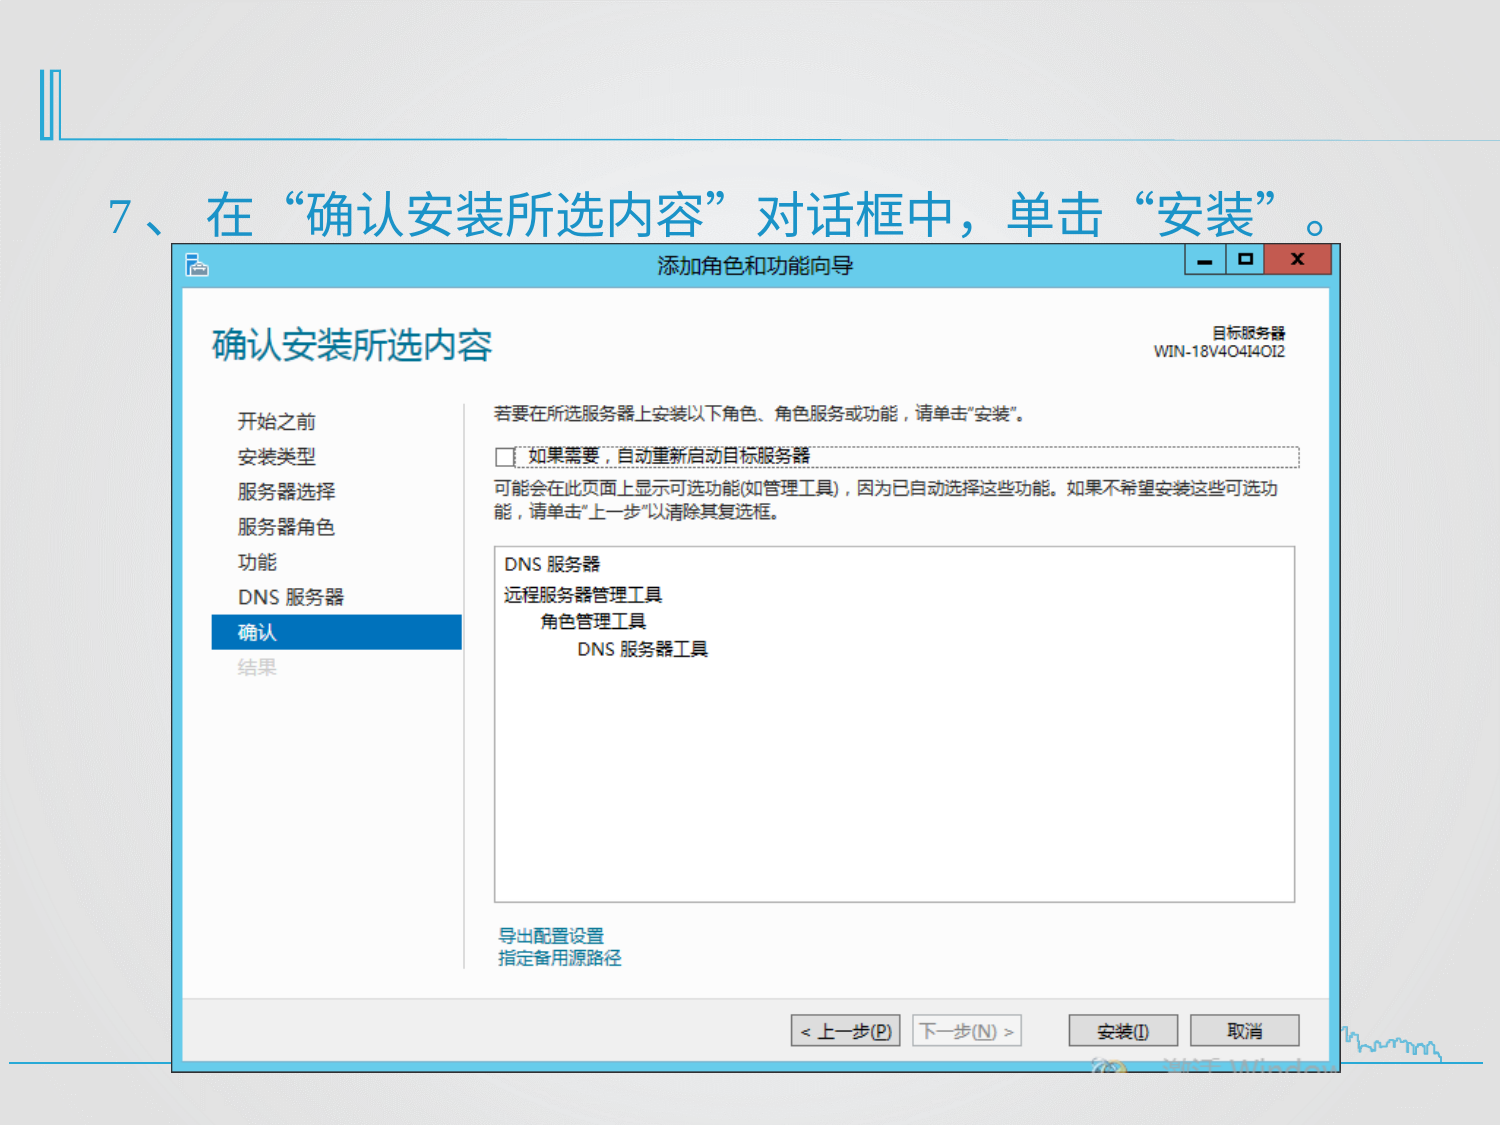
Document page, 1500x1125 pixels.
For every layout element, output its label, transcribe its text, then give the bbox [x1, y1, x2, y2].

picture [0, 0, 1500, 1125]
list 7、 在“确认安装所选内容”对话框中，单击“安装”。 [79, 183, 1407, 1060]
